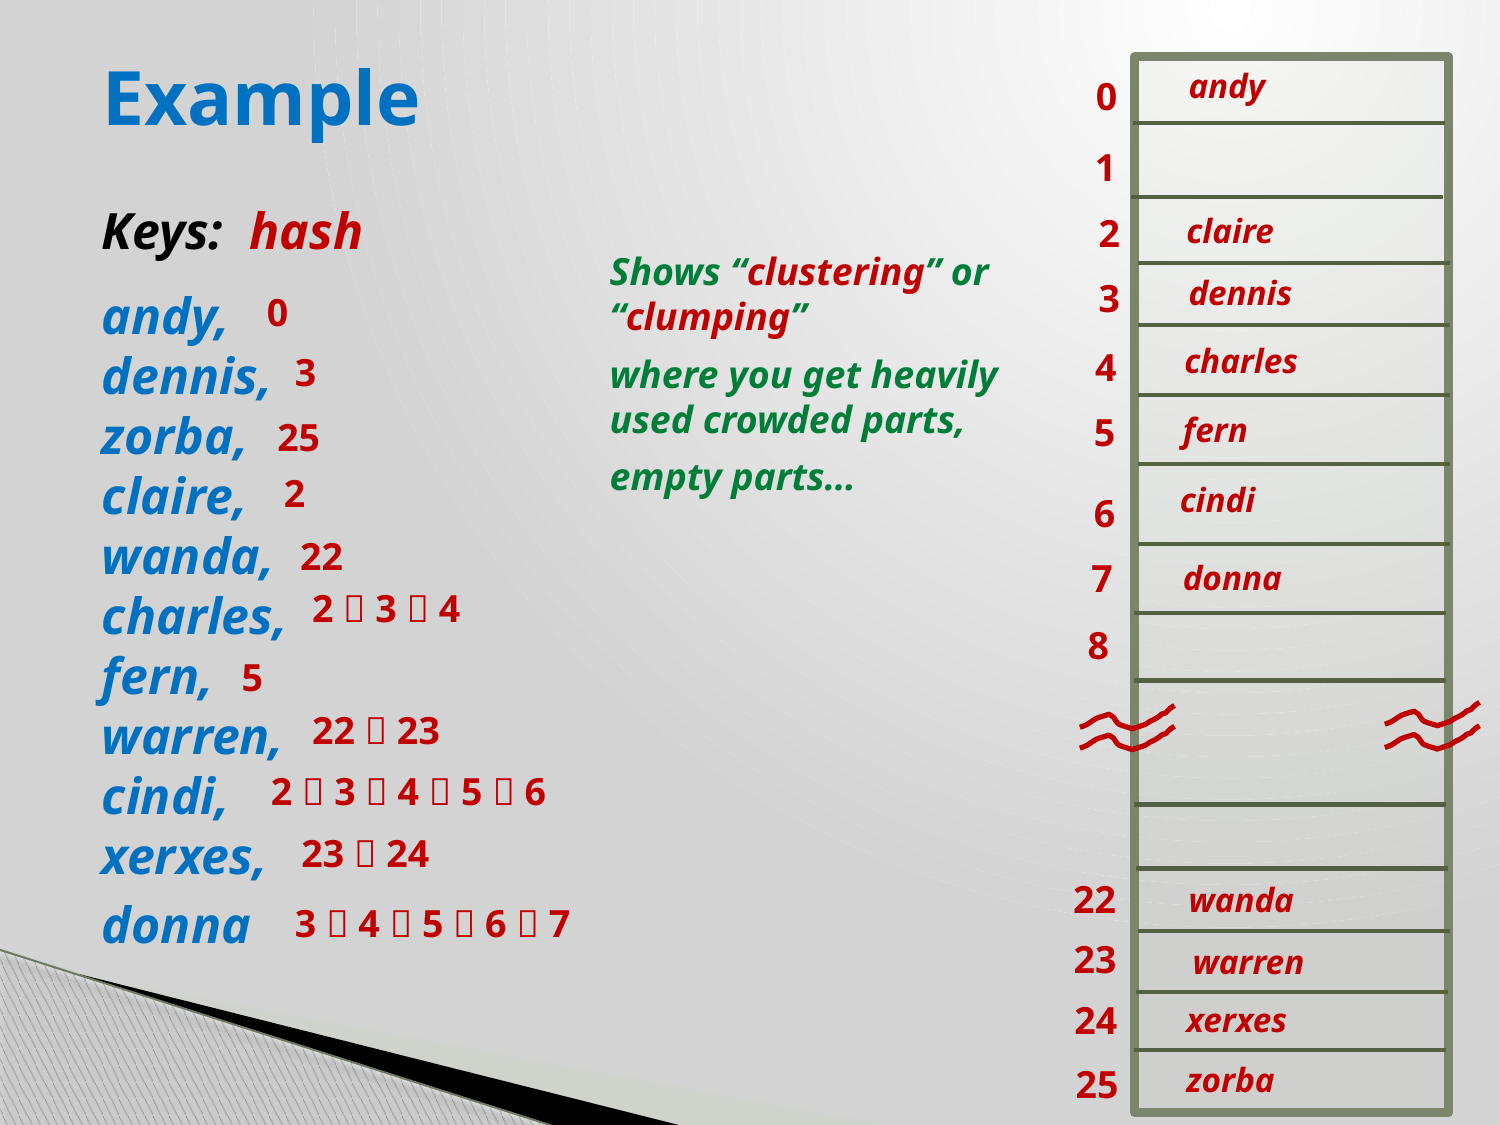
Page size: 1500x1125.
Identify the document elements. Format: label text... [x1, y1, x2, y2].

text_box 2  3  4  5  6 [256, 760, 675, 820]
text_box 2 [269, 462, 326, 523]
text_box 23  24 [286, 822, 500, 882]
text_box 22 [285, 525, 386, 586]
text_box 0 [252, 281, 309, 341]
text_box 5 [226, 646, 284, 707]
text_box [1454, 698, 1482, 725]
text_box Shows “clustering” or “clumping” where you get heavily used crowded parts, empty parts… [594, 240, 964, 551]
text_box 3  4  5  6  7 [280, 892, 675, 953]
list Keys: hash andy, dennis, zorba, claire, wanda, charles, fern, warren, cindi, xerxes, donna [69, 192, 470, 1001]
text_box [970, 56, 1449, 1113]
text_box 22  23 [297, 700, 500, 760]
title Example [87, 36, 788, 155]
text_box 25 [262, 406, 363, 467]
text_box 3 [280, 341, 337, 402]
text_box 2  3  4 [297, 577, 550, 638]
text_box [1454, 721, 1482, 748]
